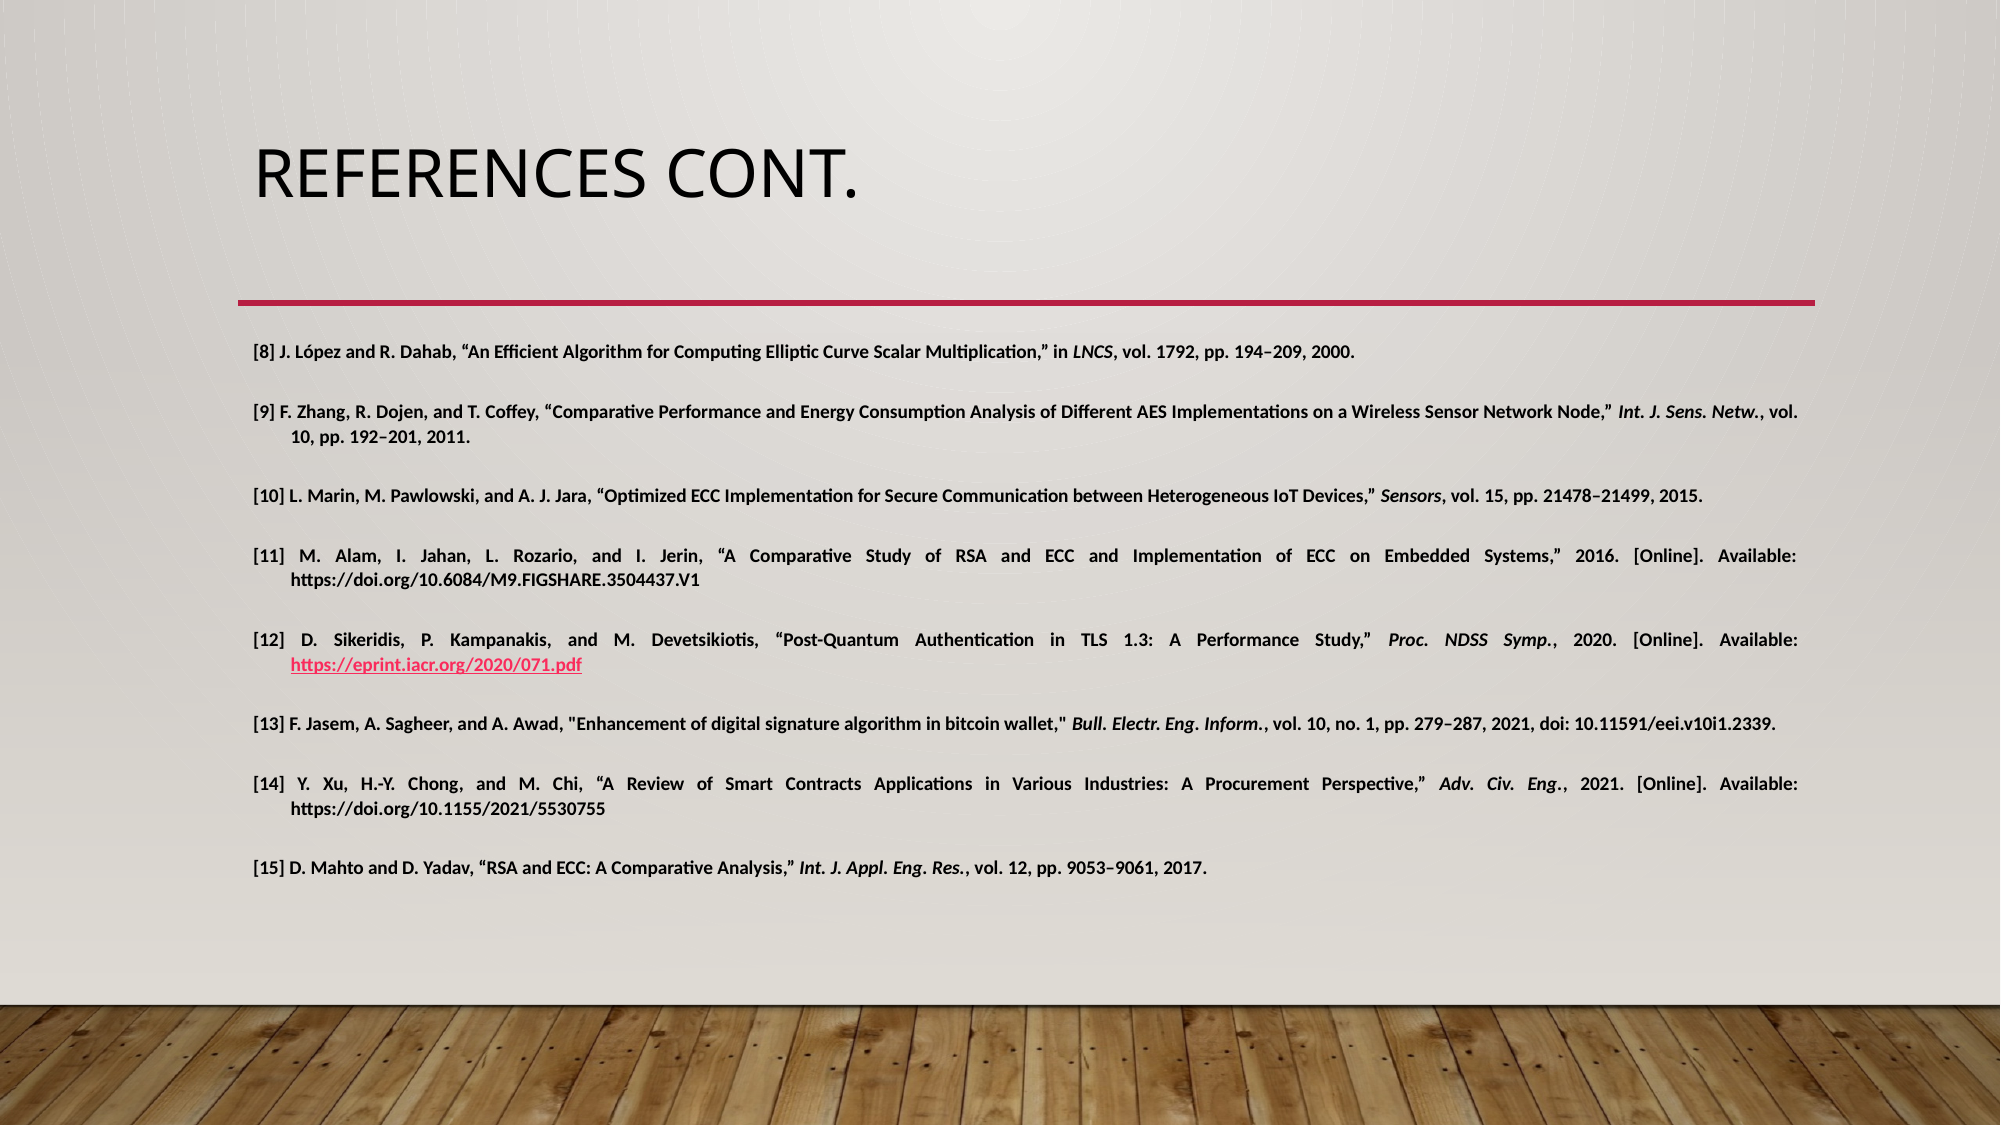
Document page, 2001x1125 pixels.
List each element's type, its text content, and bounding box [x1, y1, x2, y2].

picture [0, 1005, 2000, 1125]
title References Cont. [238, 131, 1814, 305]
list [8] J. López and R. Dahab, “An Efficient Algorithm for Computing Elliptic Curve Scalar Multiplication,” in LNCS, vol. 1792, pp. 194–209, 2000. [9] F. Zhang, R. Dojen, and T. Coffey, “Comparative Performance and Energy Consumption Analysis of Different AES Implementations on a Wireless Sensor Network Node,” Int. J. Sens. Netw., vol. 10, pp. 192–201, 2011. [10] L. Marin, M. Pawlowski, and A. J. Jara, “Optimized ECC Implementation for Secure Communication between Heterogeneous IoT Devices,” Sensors, vol. 15, pp. 21478–21499, 2015. [11] M. Alam, I. Jahan, L. Rozario, and I. Jerin, “A Comparative Study of RSA and ECC and Implementation of ECC on Embedded Systems,” 2016. [Online]. Available: https://doi.org/10.6084/M9.FIGSHARE.3504437.V1 [12] D. Sikeridis, P. Kampanakis, and M. Devetsikiotis, “Post-Quantum Authentication in TLS 1.3: A Performance Study,” Proc. NDSS Symp., 2020. [Online]. Available: https://eprint.iacr.org/2020/071.pdf [13] F. Jasem, A. Sagheer, and A. Awad, "Enhancement of digital signature algorithm in bitcoin wallet," Bull. Electr. Eng. Inform., vol. 10, no. 1, pp. 279–287, 2021, doi: 10.11591/eei.v10i1.2339. [14] Y. Xu, H.-Y. Chong, and M. Chi, “A Review of Smart Contracts Applications in Various Industries: A Procurement Perspective,” Adv. Civ. Eng., 2021. [Online]. Available: https://doi.org/10.1155/2021/5530755 [15] D. Mahto and D. Yadav, “RSA and ECC: A Comparative Analysis,” Int. J. Appl. Eng. Res., vol. 12, pp. 9053–9061, 2017. [238, 330, 1814, 897]
